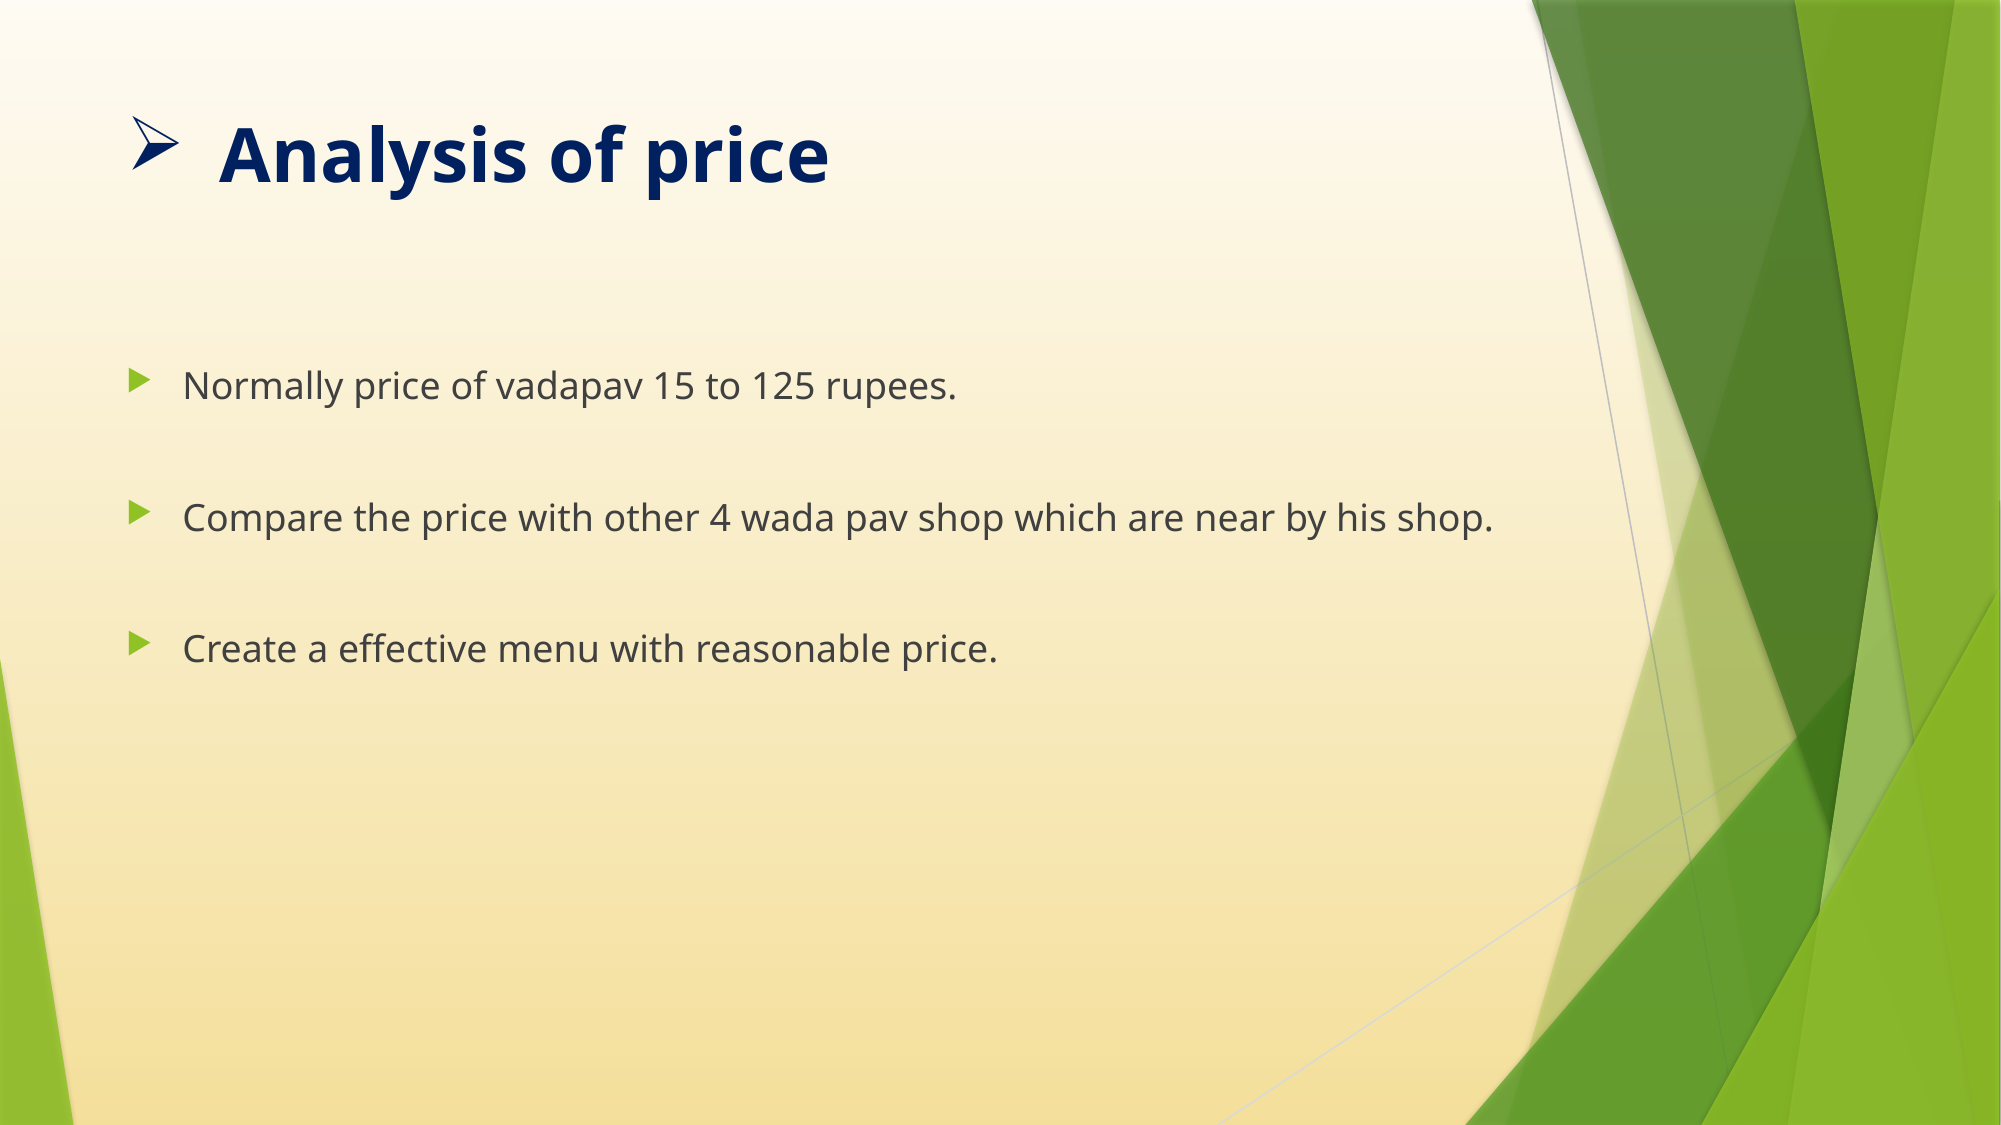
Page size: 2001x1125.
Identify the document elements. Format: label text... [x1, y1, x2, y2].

list Normally price of vadapav 15 to 125 rupees. Compare the price with other 4 wada pav shop which are near by his shop. Create a effective menu with reasonable price. [111, 354, 1522, 992]
title Analysis of price [111, 99, 1522, 228]
